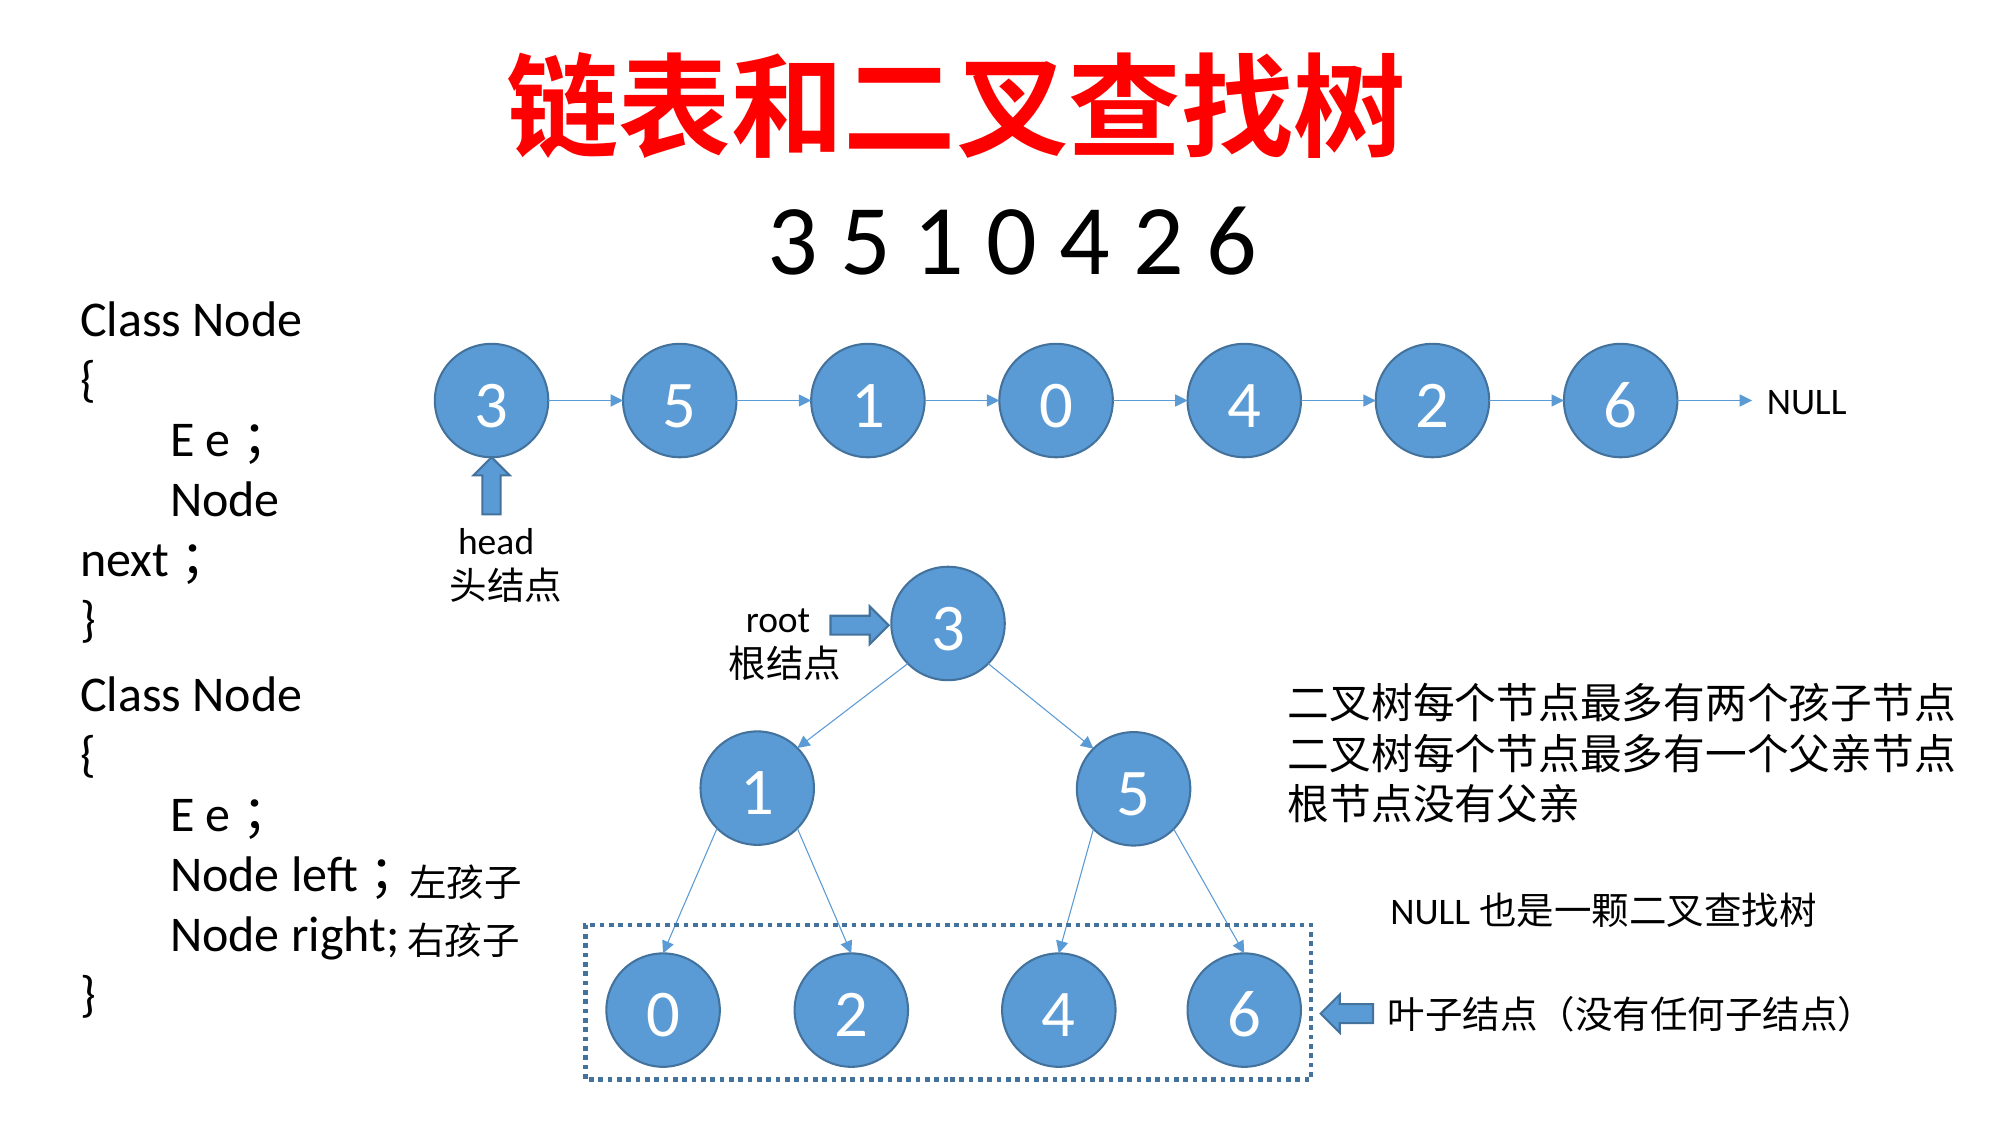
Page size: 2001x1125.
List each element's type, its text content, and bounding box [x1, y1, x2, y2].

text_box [434, 457, 648, 616]
text_box NULL [1752, 370, 1915, 430]
text_box 6 [1562, 342, 1679, 459]
text_box [584, 924, 1312, 1081]
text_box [1058, 828, 1094, 954]
text_box 链表和二叉查找树 [491, 29, 1771, 179]
text_box 3 [433, 342, 550, 457]
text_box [797, 828, 852, 954]
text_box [714, 587, 889, 694]
text_box 5 [1075, 731, 1192, 847]
text_box 右孩子 [392, 909, 576, 970]
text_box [1173, 828, 1245, 954]
text_box 0 [998, 342, 1114, 459]
text_box NULL也是一颗二叉查找树 [1375, 879, 1910, 940]
text_box 4 [1186, 342, 1303, 459]
text_box 1 [810, 342, 926, 459]
text_box 叶子结点（没有任何子结点） [1372, 983, 1956, 1043]
text_box 5 [622, 342, 738, 459]
text_box [1319, 992, 1372, 1036]
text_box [797, 663, 908, 749]
text_box 2 [1374, 342, 1491, 459]
text_box 1 [699, 730, 815, 846]
text_box Class Node { E e； Node next； } [65, 279, 408, 654]
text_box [988, 663, 1094, 749]
text_box 左孩子 [394, 851, 577, 911]
text_box 3 5 1 0 4 2 6 [752, 167, 1656, 303]
text_box Class Node { E e； Node left； Node right; } [65, 653, 435, 1029]
text_box 二叉树每个节点最多有两个孩子节点 二叉树每个节点最多有一个父亲节点 根节点没有父亲 [1273, 669, 1994, 835]
text_box 3 [890, 565, 1006, 682]
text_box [663, 828, 718, 954]
